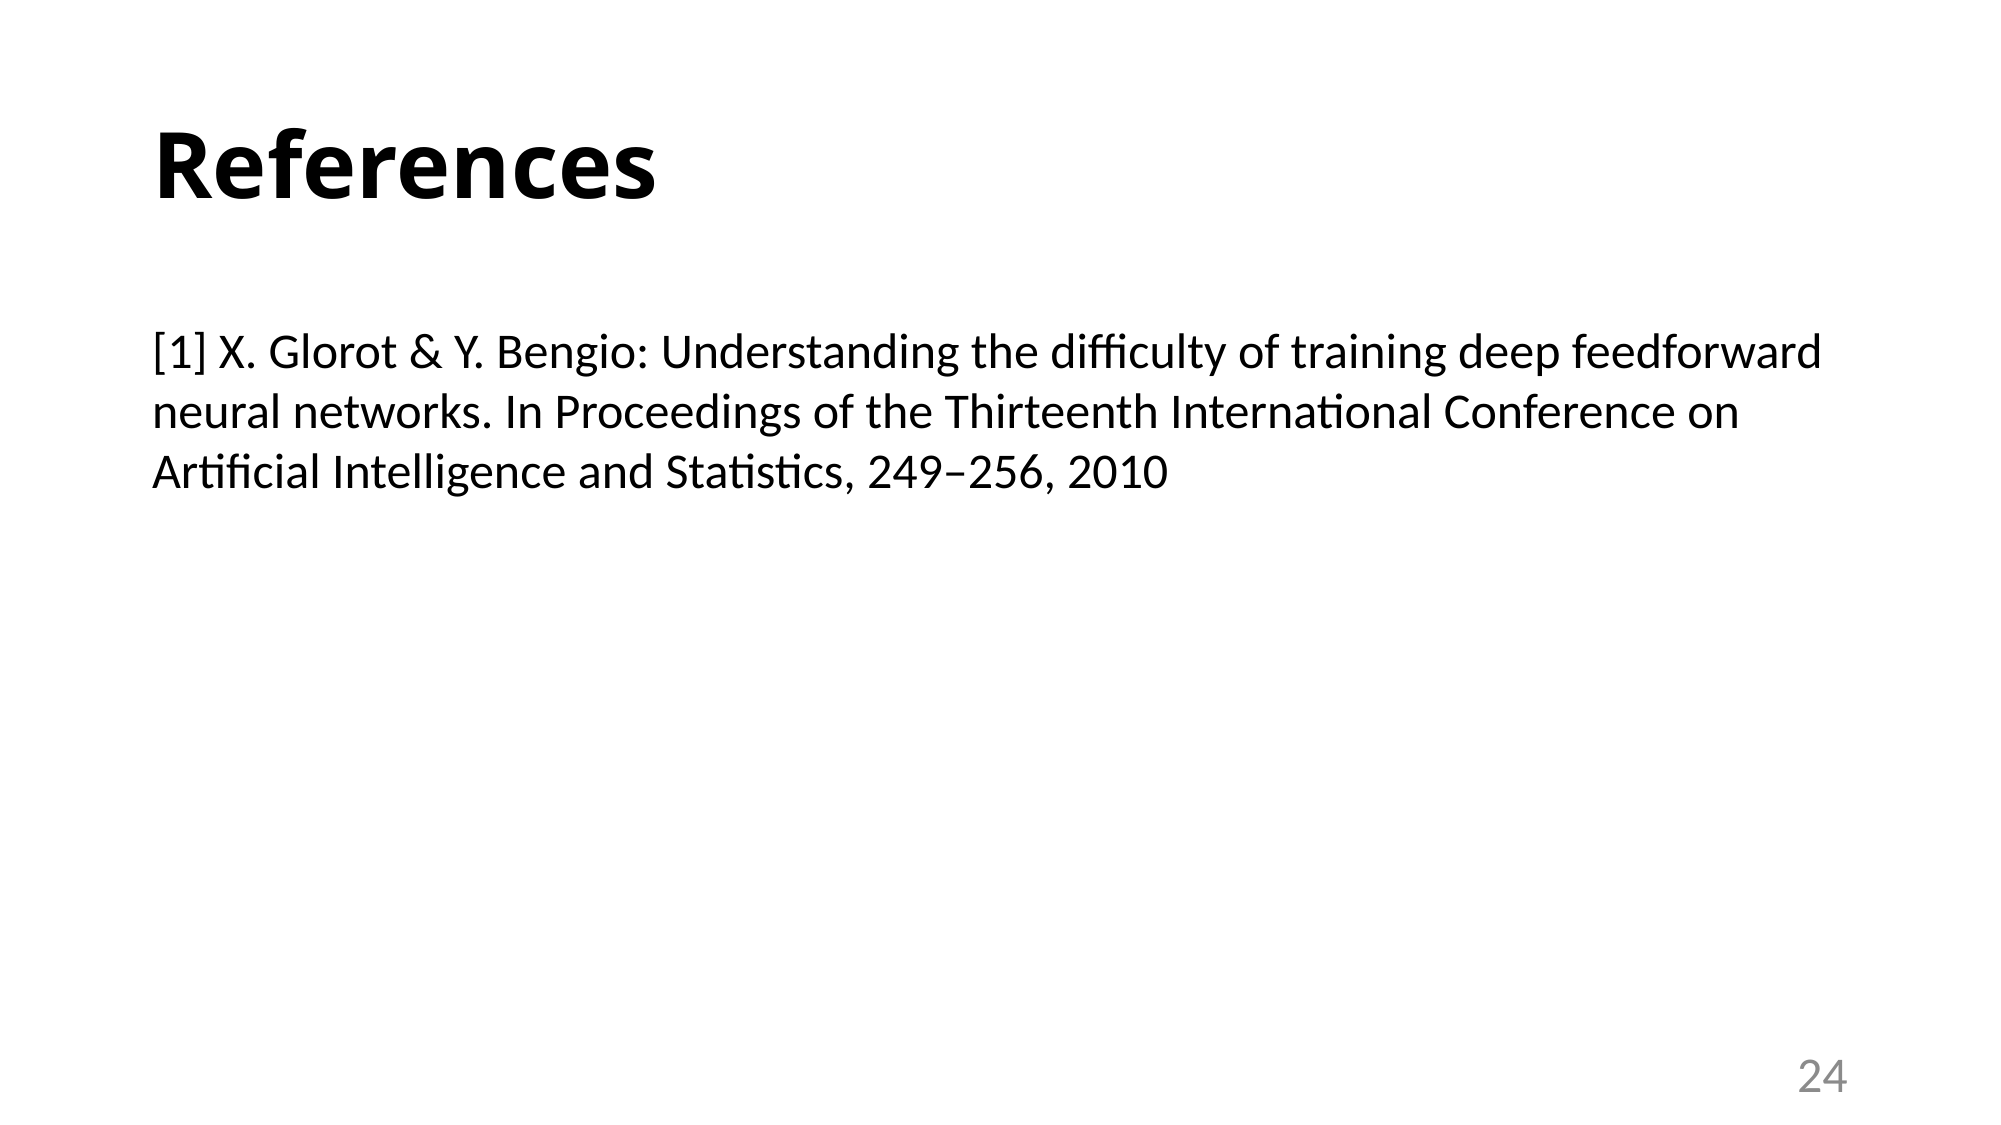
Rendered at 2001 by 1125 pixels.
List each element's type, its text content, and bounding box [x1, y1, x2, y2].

text_box [1] X. Glorot & Y. Bengio: Understanding the difficulty of training deep feedforward neural networks. In Proceedings of the Thirteenth International Conference on Artificial Intelligence and Statistics, 249–256, 2010 [137, 310, 1903, 506]
title References [137, 59, 1863, 278]
slide_number 24 [1412, 1042, 1863, 1103]
